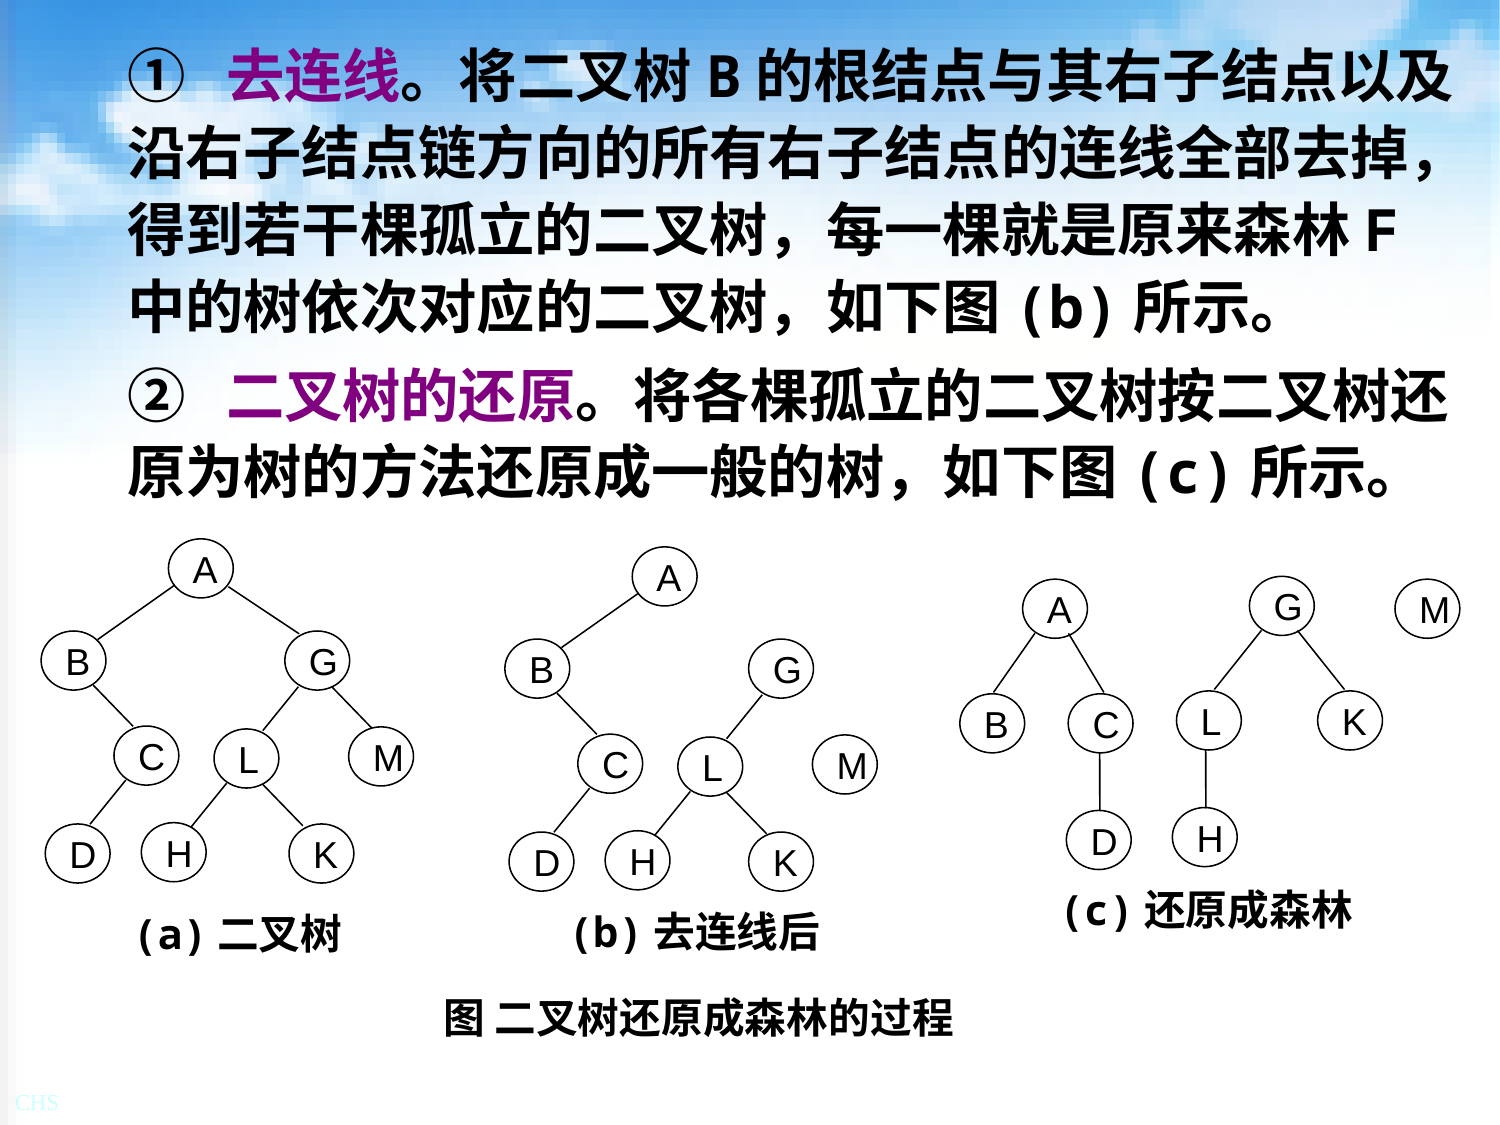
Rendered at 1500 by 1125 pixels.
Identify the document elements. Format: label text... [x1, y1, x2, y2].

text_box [40, 538, 1461, 1047]
text_box ① 去连线。将二叉树B的根结点与其右子结点以及沿右子结点链方向的所有右子结点的连线全部去掉，得到若干棵孤立的二叉树，每一棵就是原来森林F中的树依次对应的二叉树，如下图(b)所示。 ② 二叉树的还原。将各棵孤立的二叉树按二叉树还原为树的方法还原成一般的树，如下图(c)所示。 [24, 24, 1475, 527]
picture [0, 0, 1500, 1125]
